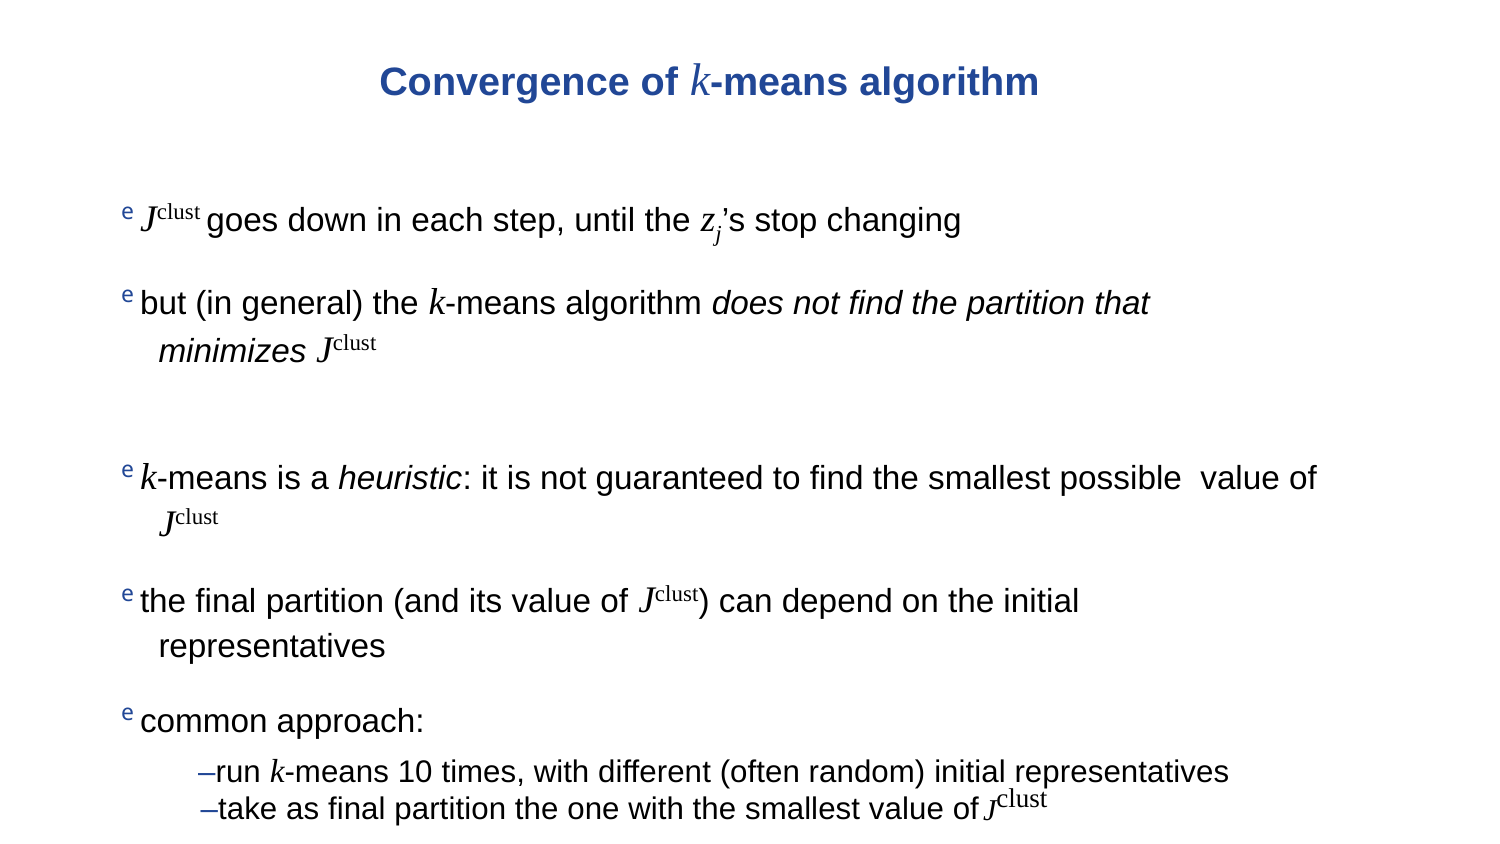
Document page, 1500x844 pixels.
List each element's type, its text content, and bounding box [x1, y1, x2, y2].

text_box Jclust [978, 752, 1063, 823]
text_box –take as final partition the one with the smallest value of [196, 783, 978, 821]
text_box e Jclust goes down in each step, until the zj’s stop changing e but (in general) the k-means algorithm does not find the partition that minimizes Jclust e k-means is a heuristic: it is not guaranteed to find the smallest possible value of Jclust e the final partition (and its value of Jclust) can depend on the initial representatives e common approach: –run k-means 10 times, with different (often random) initial representatives [116, 188, 1327, 661]
title Convergence of k-means algorithm [375, 46, 1125, 97]
